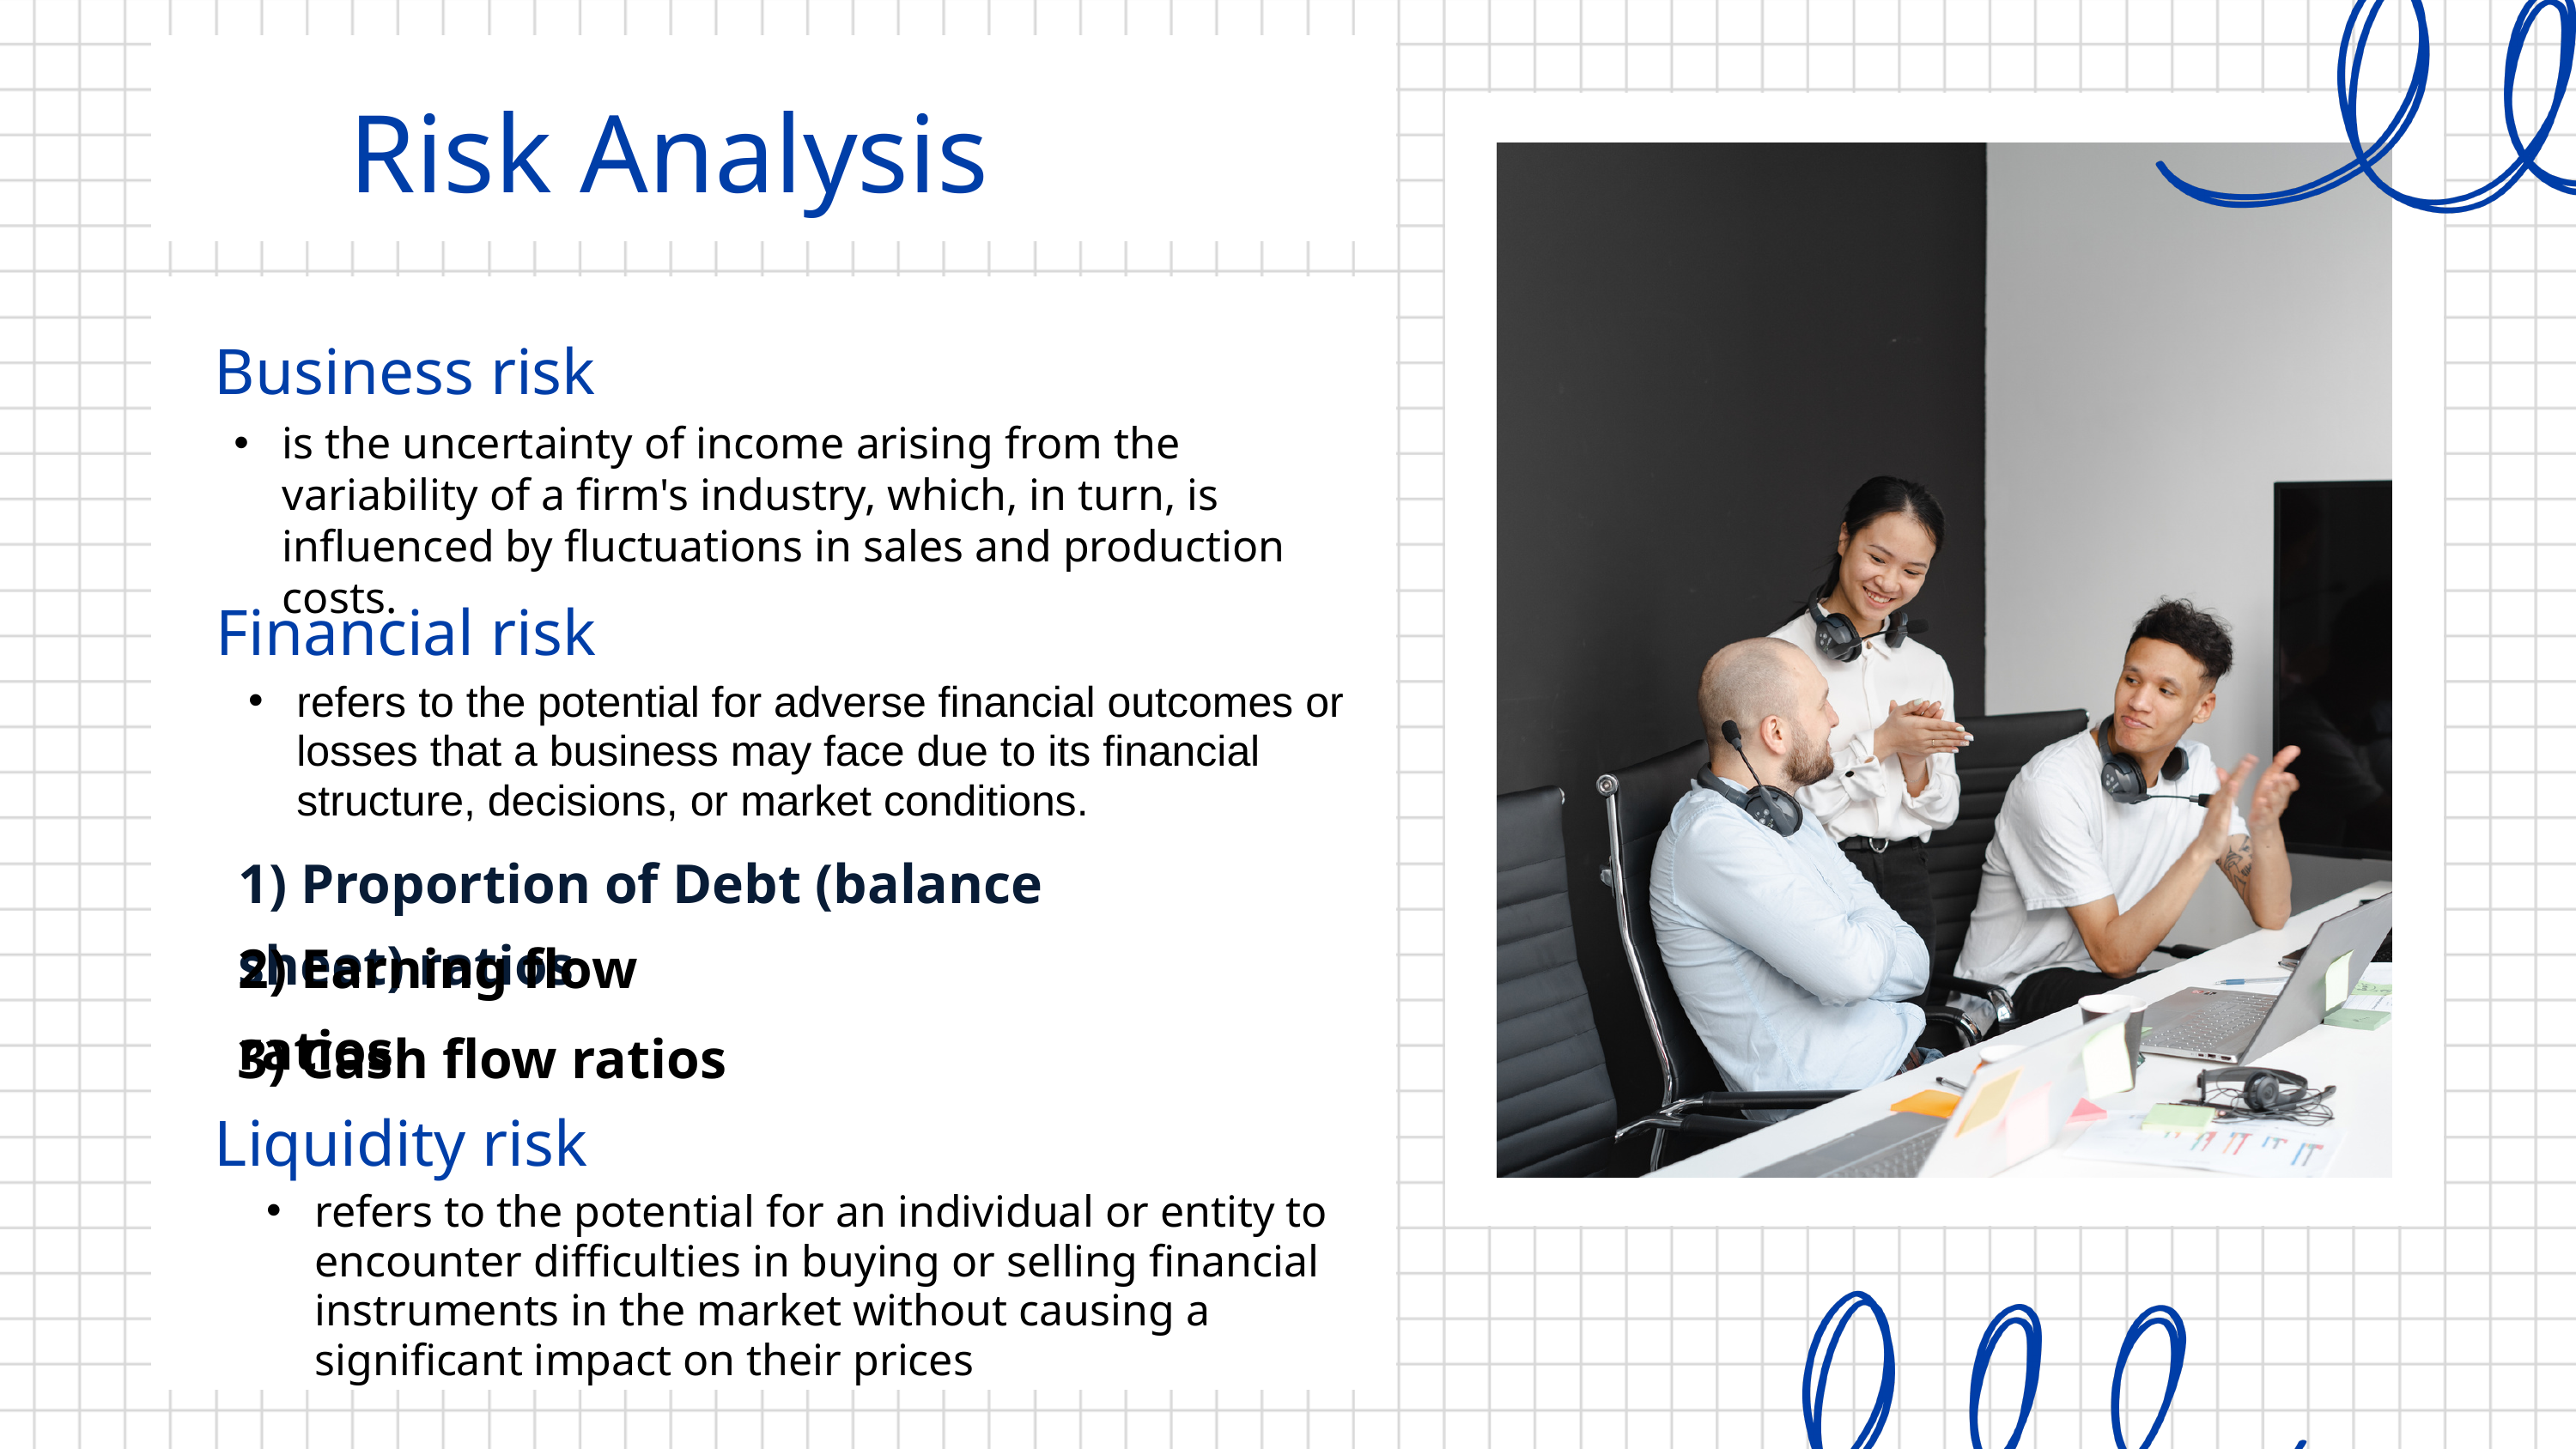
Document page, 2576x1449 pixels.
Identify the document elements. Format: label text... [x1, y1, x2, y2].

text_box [1444, 92, 2444, 1226]
text_box [1620, 1288, 2308, 1449]
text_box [150, 34, 1397, 242]
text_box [214, 1097, 1403, 1338]
text_box Risk Analysis [349, 21, 1073, 33]
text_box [216, 585, 1385, 828]
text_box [1496, 142, 2393, 1179]
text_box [214, 325, 1385, 573]
text_box [0, 0, 2576, 1449]
text_box [2155, 0, 2576, 215]
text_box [150, 276, 1397, 1390]
